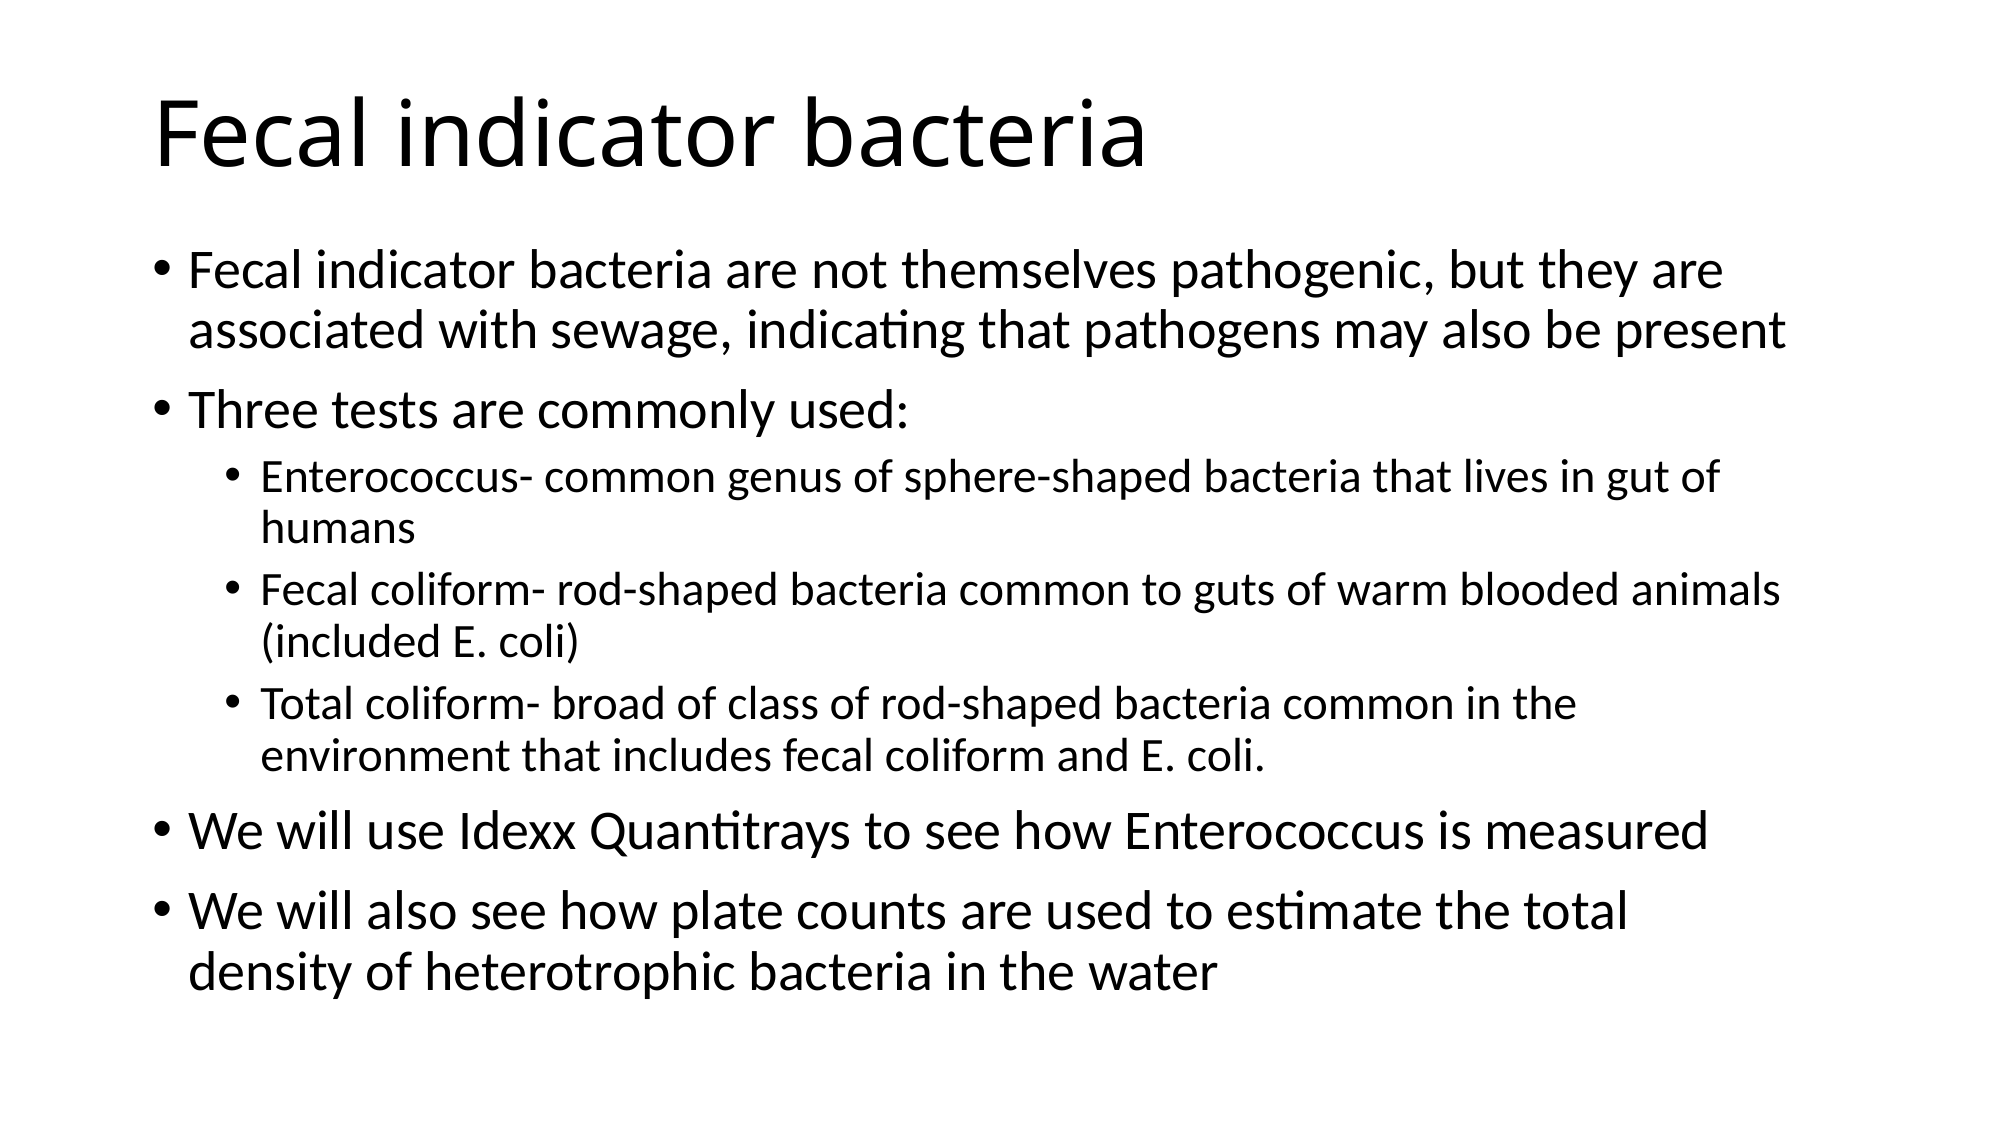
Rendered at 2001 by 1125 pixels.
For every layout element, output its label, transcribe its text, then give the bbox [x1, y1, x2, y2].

list Fecal indicator bacteria are not themselves pathogenic, but they are associated with sewage, indicating that pathogens may also be present Three tests are commonly used: Enterococcus- common genus of sphere-shaped bacteria that lives in gut of humans Fecal coliform- rod-shaped bacteria common to guts of warm blooded animals (included E. coli) Total coliform- broad of class of rod-shaped bacteria common in the environment that includes fecal coliform and E. coli. We will use Idexx Quantitrays to see how Enterococcus is measured We will also see how plate counts are used to estimate the total density of heterotrophic bacteria in the water [137, 232, 1810, 1055]
title Fecal indicator bacteria [137, 59, 1863, 214]
